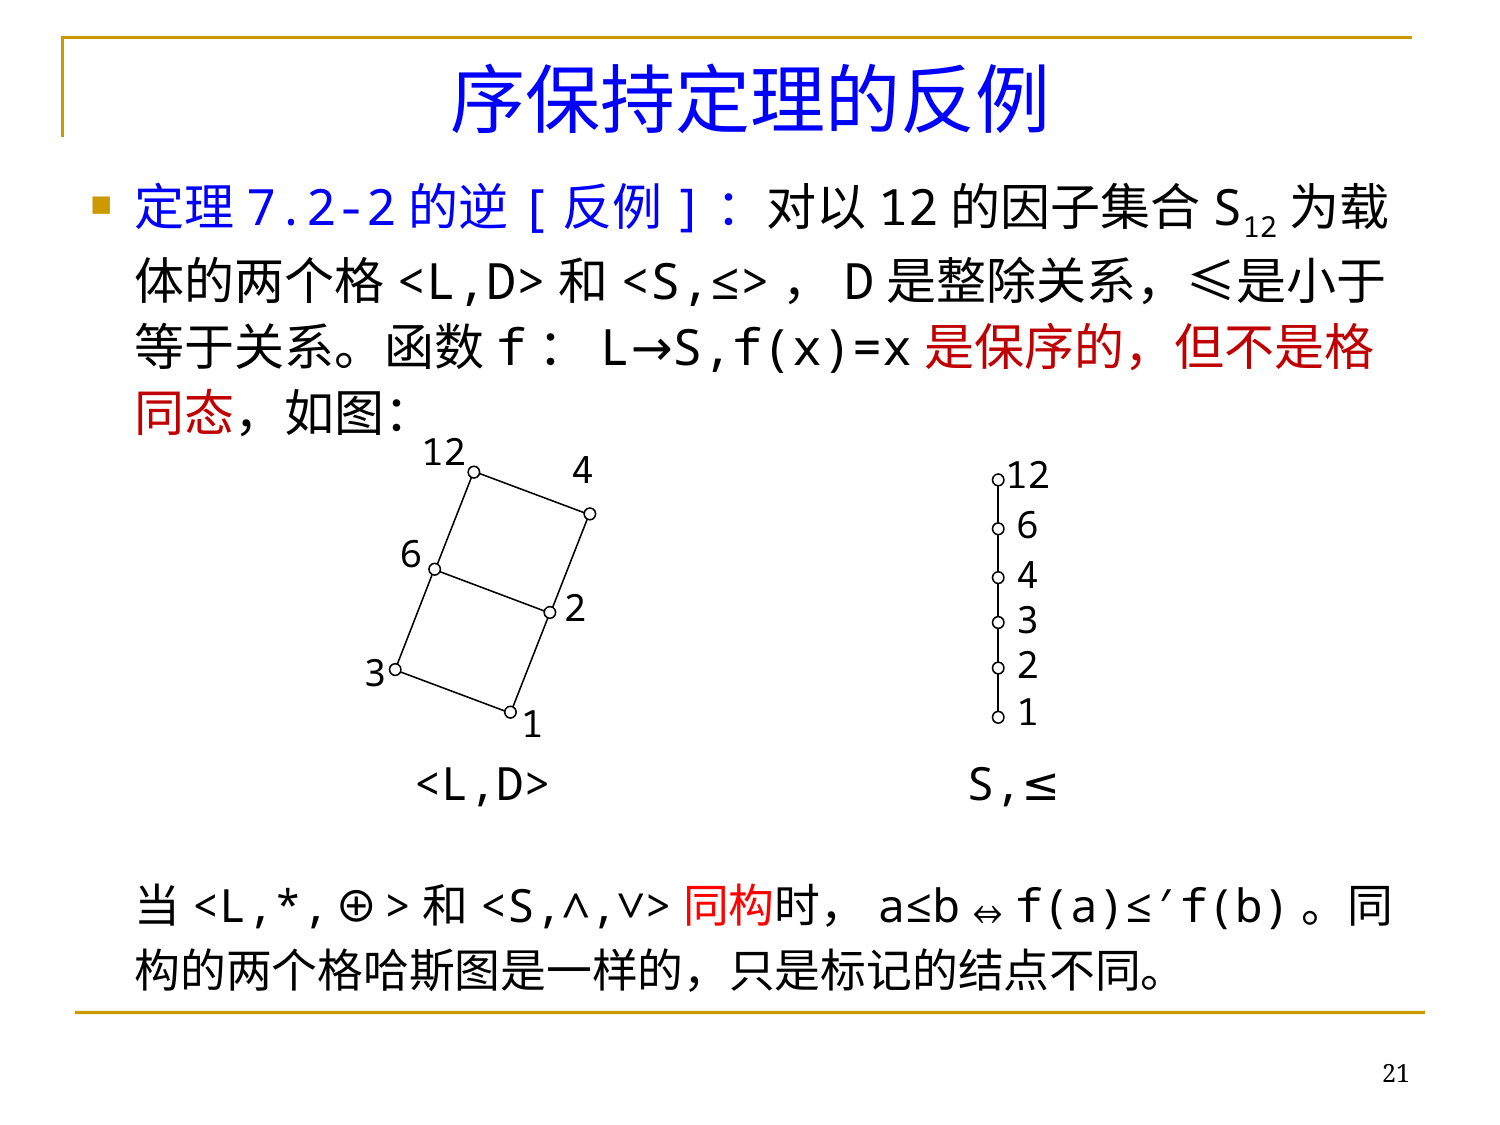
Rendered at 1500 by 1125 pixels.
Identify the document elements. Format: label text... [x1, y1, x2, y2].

title 序保持定理的反例 [74, 45, 1426, 150]
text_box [350, 420, 1097, 819]
list 定理7.2-2的逆[反例]：对以12的因子集合S12为载体的两个格<L,D>和<S,≤>，D是整除关系，≤是小于等于关系。函数f：L→S,f(x)=x是保序的，但不是格同态，如图： [74, 160, 1426, 391]
slide_number 21 [1304, 1023, 1426, 1100]
text_box 当<L,*,⊕>和<S,∧,∨>同构时，a≤b⇔f(a)≤′f(b)。同构的两个格哈斯图是一样的，只是标记的结点不同。 [120, 857, 1408, 1000]
